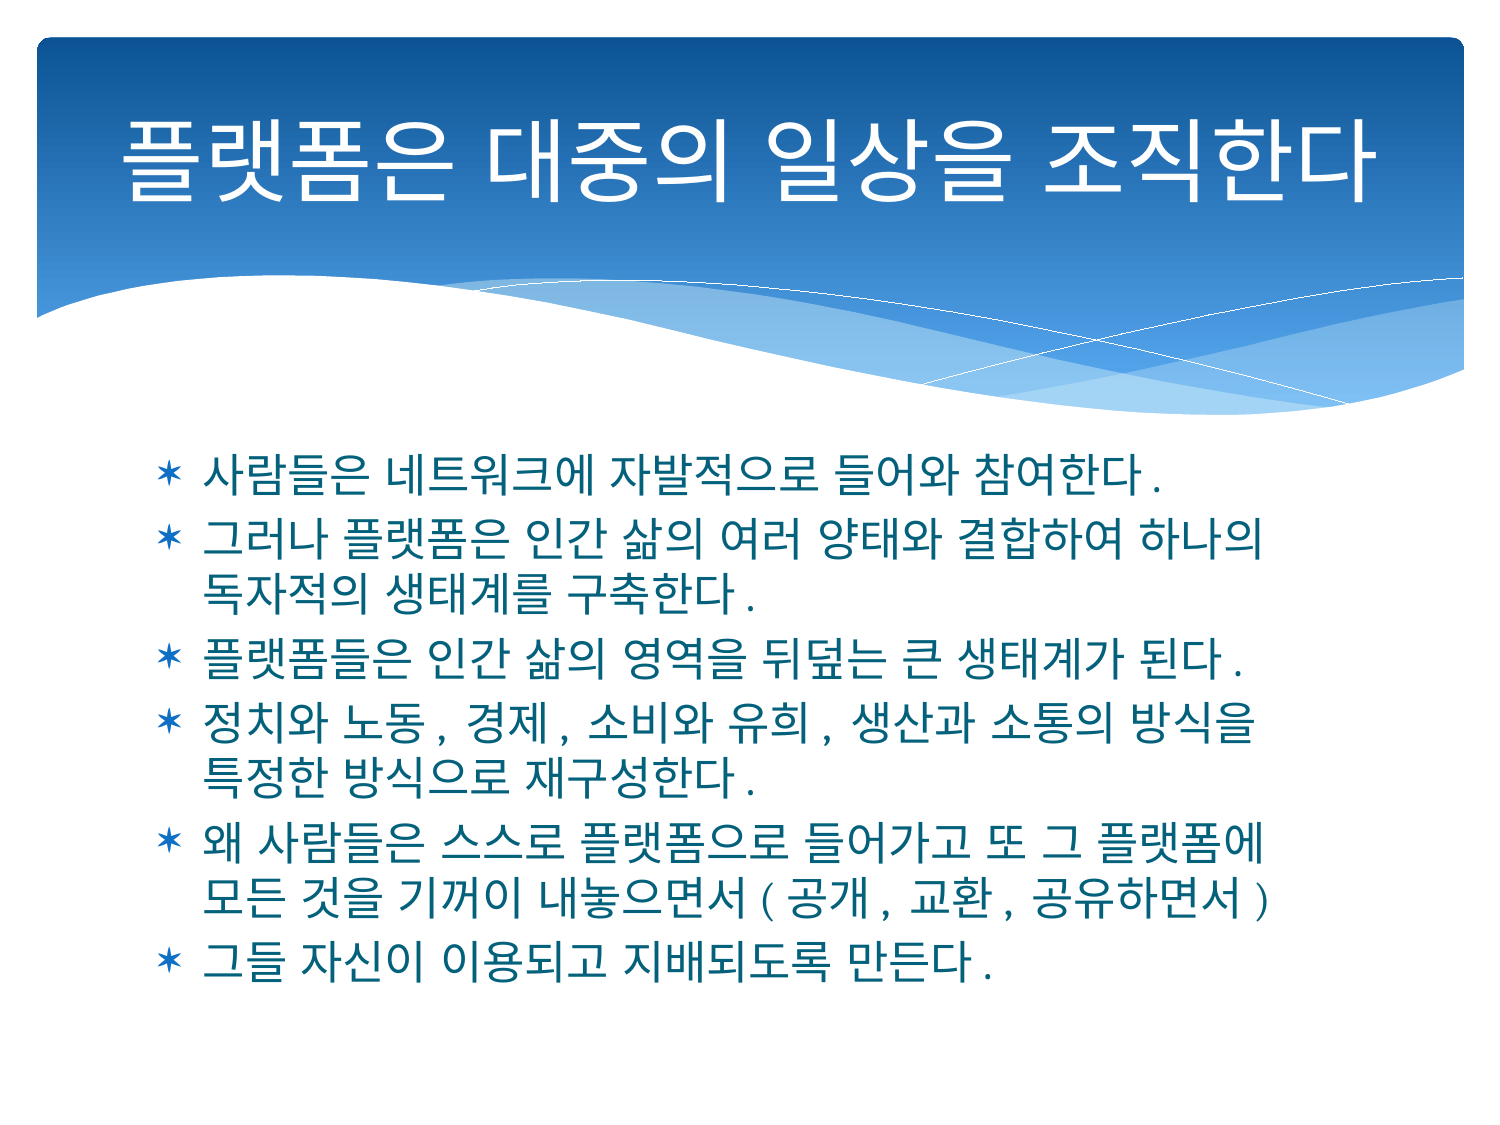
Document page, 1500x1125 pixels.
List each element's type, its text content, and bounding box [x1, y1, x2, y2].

list 사람들은 네트워크에 자발적으로 들어와 참여한다. 그러나 플랫폼은 인간 삶의 여러 양태와 결합하여 하나의 독자적의 생태계를 구축한다. 플랫폼들은 인간 삶의 영역을 뒤덮는 큰 생태계가 된다. 정치와 노동, 경제, 소비와 유희, 생산과 소통의 방식을 특정한 방식으로 재구성한다. 왜 사람들은 스스로 플랫폼으로 들어가고 또 그 플랫폼에 모든 것을 기꺼이 내놓으면서(공개, 교환, 공유하면서) 그들 자신이 이용되고 지배되도록 만든다. [143, 438, 1359, 1005]
title 플랫폼은 대중의 일상을 조직한다 [75, 55, 1425, 261]
